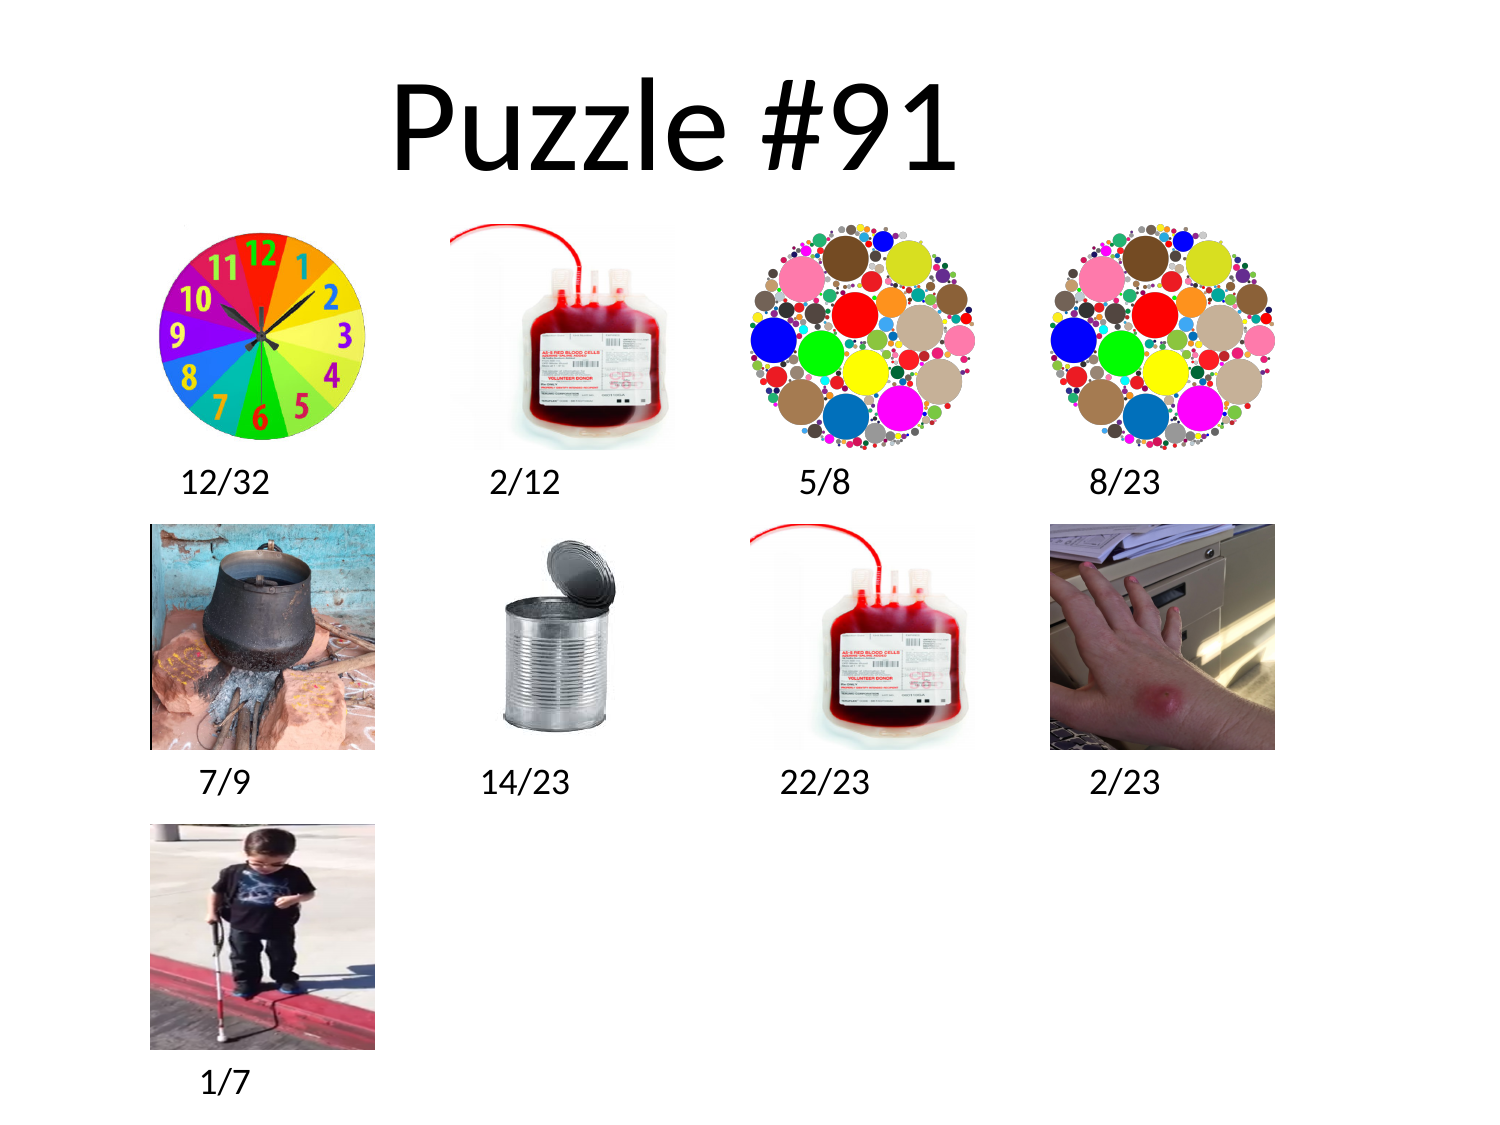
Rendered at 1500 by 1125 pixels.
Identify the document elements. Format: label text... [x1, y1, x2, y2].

picture [1049, 224, 1276, 451]
picture [749, 224, 976, 451]
picture [149, 824, 376, 1051]
text_box 7/9 [183, 759, 267, 810]
text_box 12/32 [164, 459, 286, 510]
picture [449, 224, 676, 451]
text_box 5/8 [783, 459, 867, 510]
picture [149, 224, 376, 451]
text_box 22/23 [764, 759, 886, 810]
text_box 1/7 [183, 1059, 267, 1110]
text_box 14/23 [464, 759, 586, 810]
picture [449, 524, 676, 751]
text_box Puzzle #91 [373, 29, 976, 205]
text_box 2/12 [474, 459, 576, 510]
picture [149, 524, 376, 751]
picture [749, 524, 976, 751]
text_box 8/23 [1074, 459, 1176, 510]
text_box 2/23 [1074, 759, 1176, 810]
picture [1049, 524, 1276, 751]
